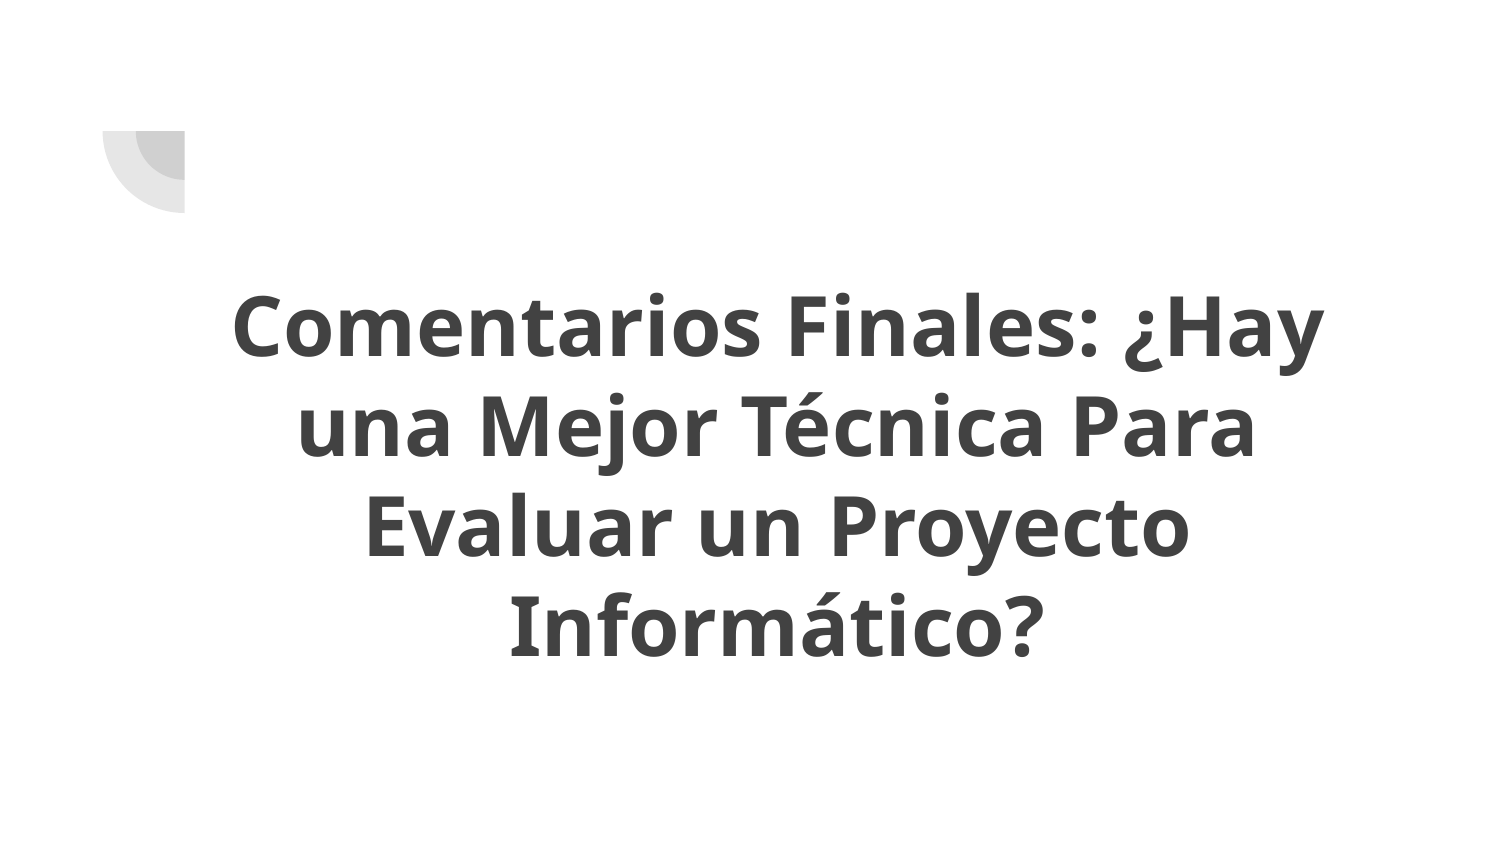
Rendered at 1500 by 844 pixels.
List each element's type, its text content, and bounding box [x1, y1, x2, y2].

title Comentarios Finales: ¿Hay una Mejor Técnica Para Evaluar un Proyecto Informático? [178, 257, 1377, 422]
